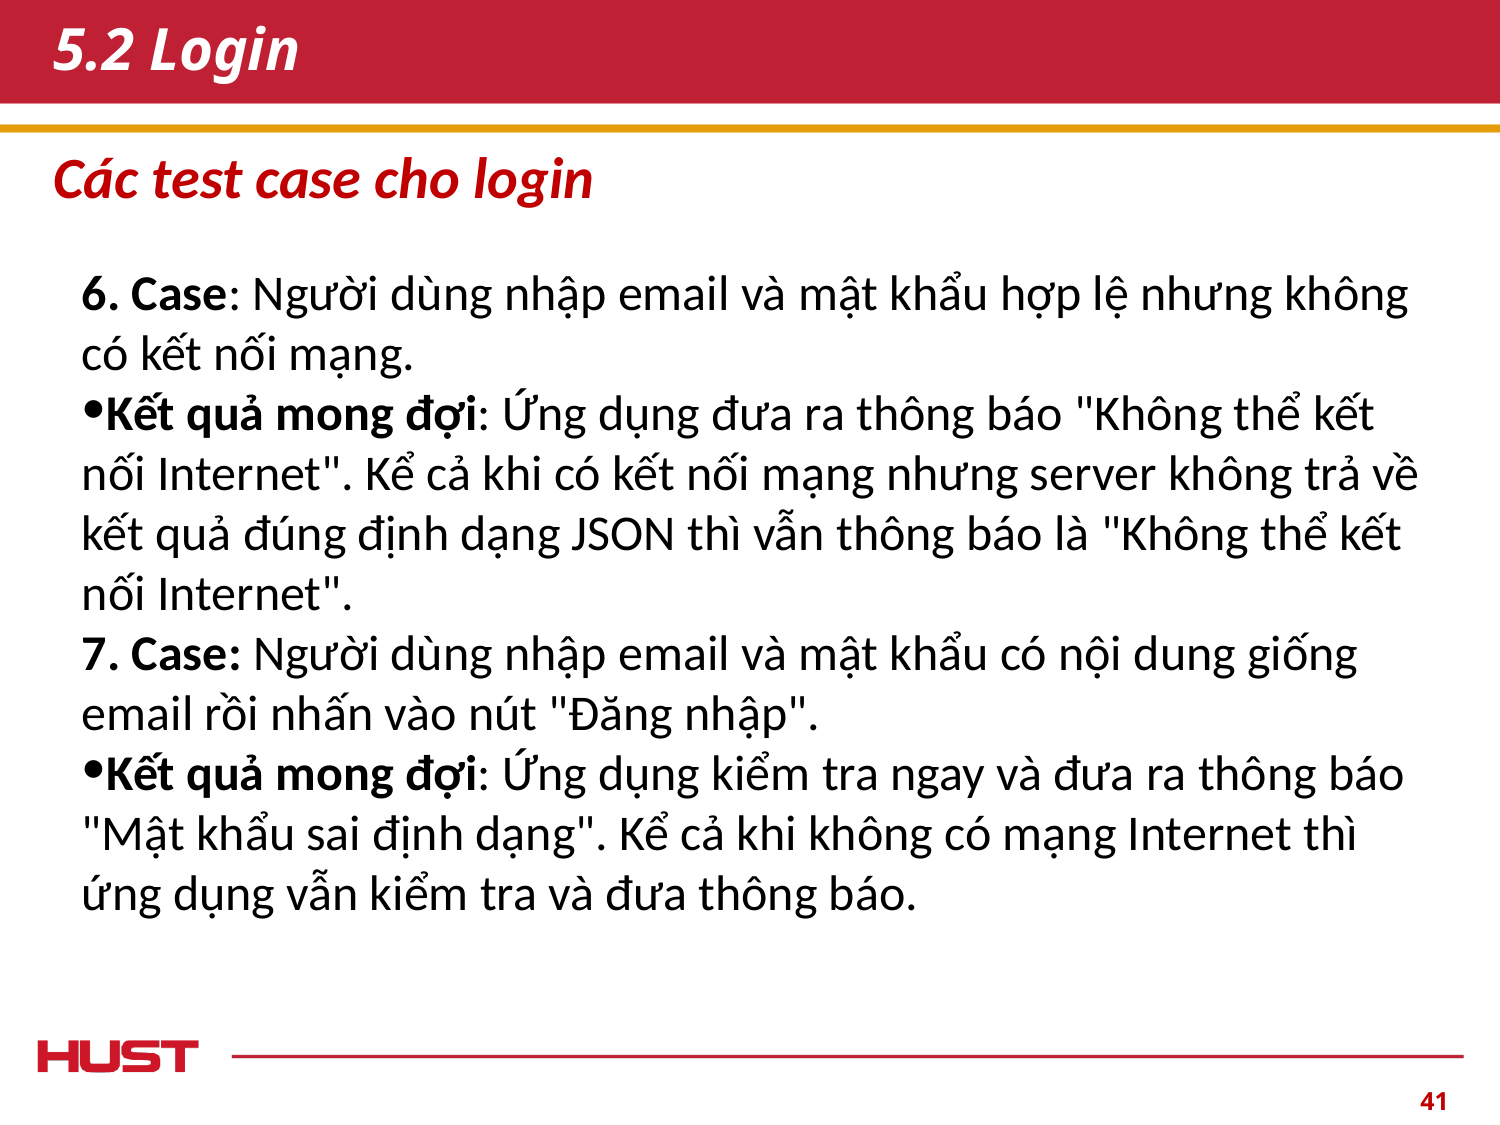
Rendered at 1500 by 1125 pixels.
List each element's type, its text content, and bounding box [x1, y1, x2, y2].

picture [0, 0, 1500, 1125]
text_box 6. Case: Người dùng nhập email và mật khẩu hợp lệ nhưng không có kết nối mạng. Kết quả mong đợi: Ứng dụng đưa ra thông báo "Không thể kết nối Internet". Kể cả khi có kết nối mạng nhưng server không trả về kết quả đúng định dạng JSON thì vẫn thông báo là "Không thể kết nối Internet". 7. Case: Người dùng nhập email và mật khẩu có nội dung giống email rồi nhấn vào nút "Đăng nhập". Kết quả mong đợi: Ứng dụng kiểm tra ngay và đưa ra thông báo "Mật khẩu sai định dạng". Kể cả khi không có mạng Internet thì ứng dụng vẫn kiểm tra và đưa thông báo. [66, 253, 1439, 989]
slide_number ‹#› [1126, 1078, 1464, 1125]
title 5.2 Login [38, 12, 1462, 87]
text_box Các test case cho login [38, 133, 753, 227]
